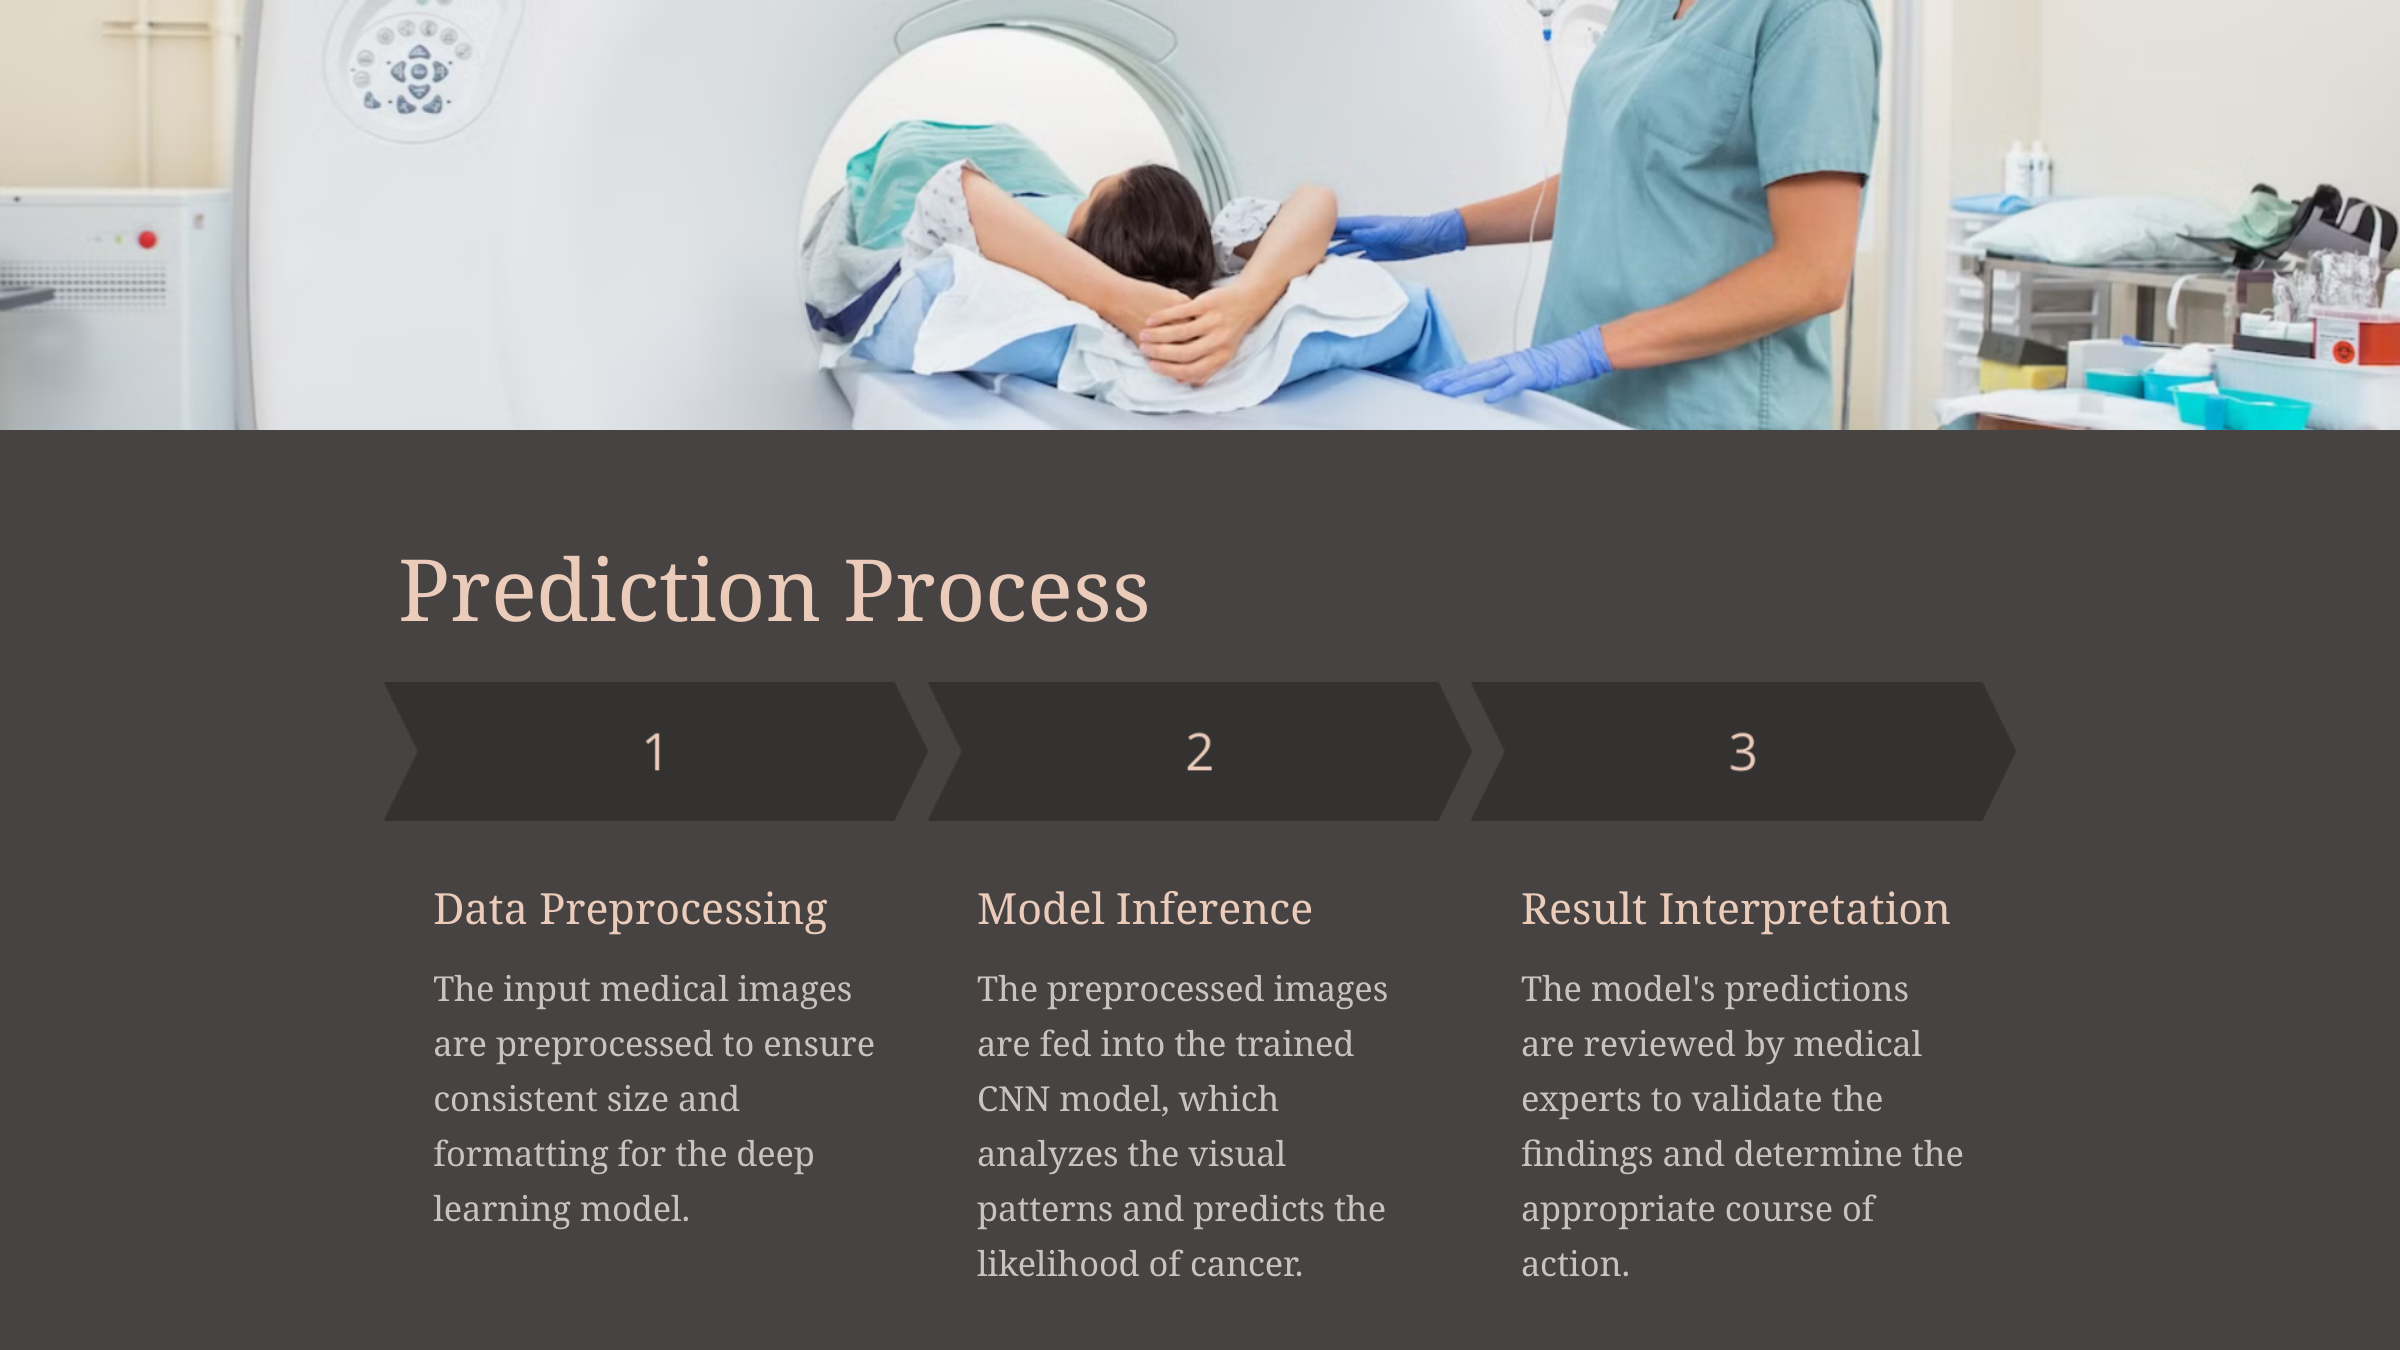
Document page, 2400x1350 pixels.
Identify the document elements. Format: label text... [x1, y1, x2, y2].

text_box Prediction Process [384, 523, 1243, 632]
text_box The input medical images are preprocessed to ensure consistent size and formatting for the deep learning model. [418, 946, 894, 1166]
text_box [0, 430, 2400, 1350]
picture [384, 682, 2016, 821]
text_box The model's predictions are reviewed by medical experts to validate the findings and determine the appropriate course of action. [1506, 946, 1982, 1221]
text_box Result Interpretation [1506, 871, 1936, 926]
picture [0, 0, 2400, 430]
text_box Data Preprocessing [418, 871, 848, 926]
text_box Model Inference [962, 871, 1392, 926]
text_box The preprocessed images are fed into the trained CNN model, which analyzes the visual patterns and predicts the likelihood of cancer. [962, 946, 1438, 1221]
